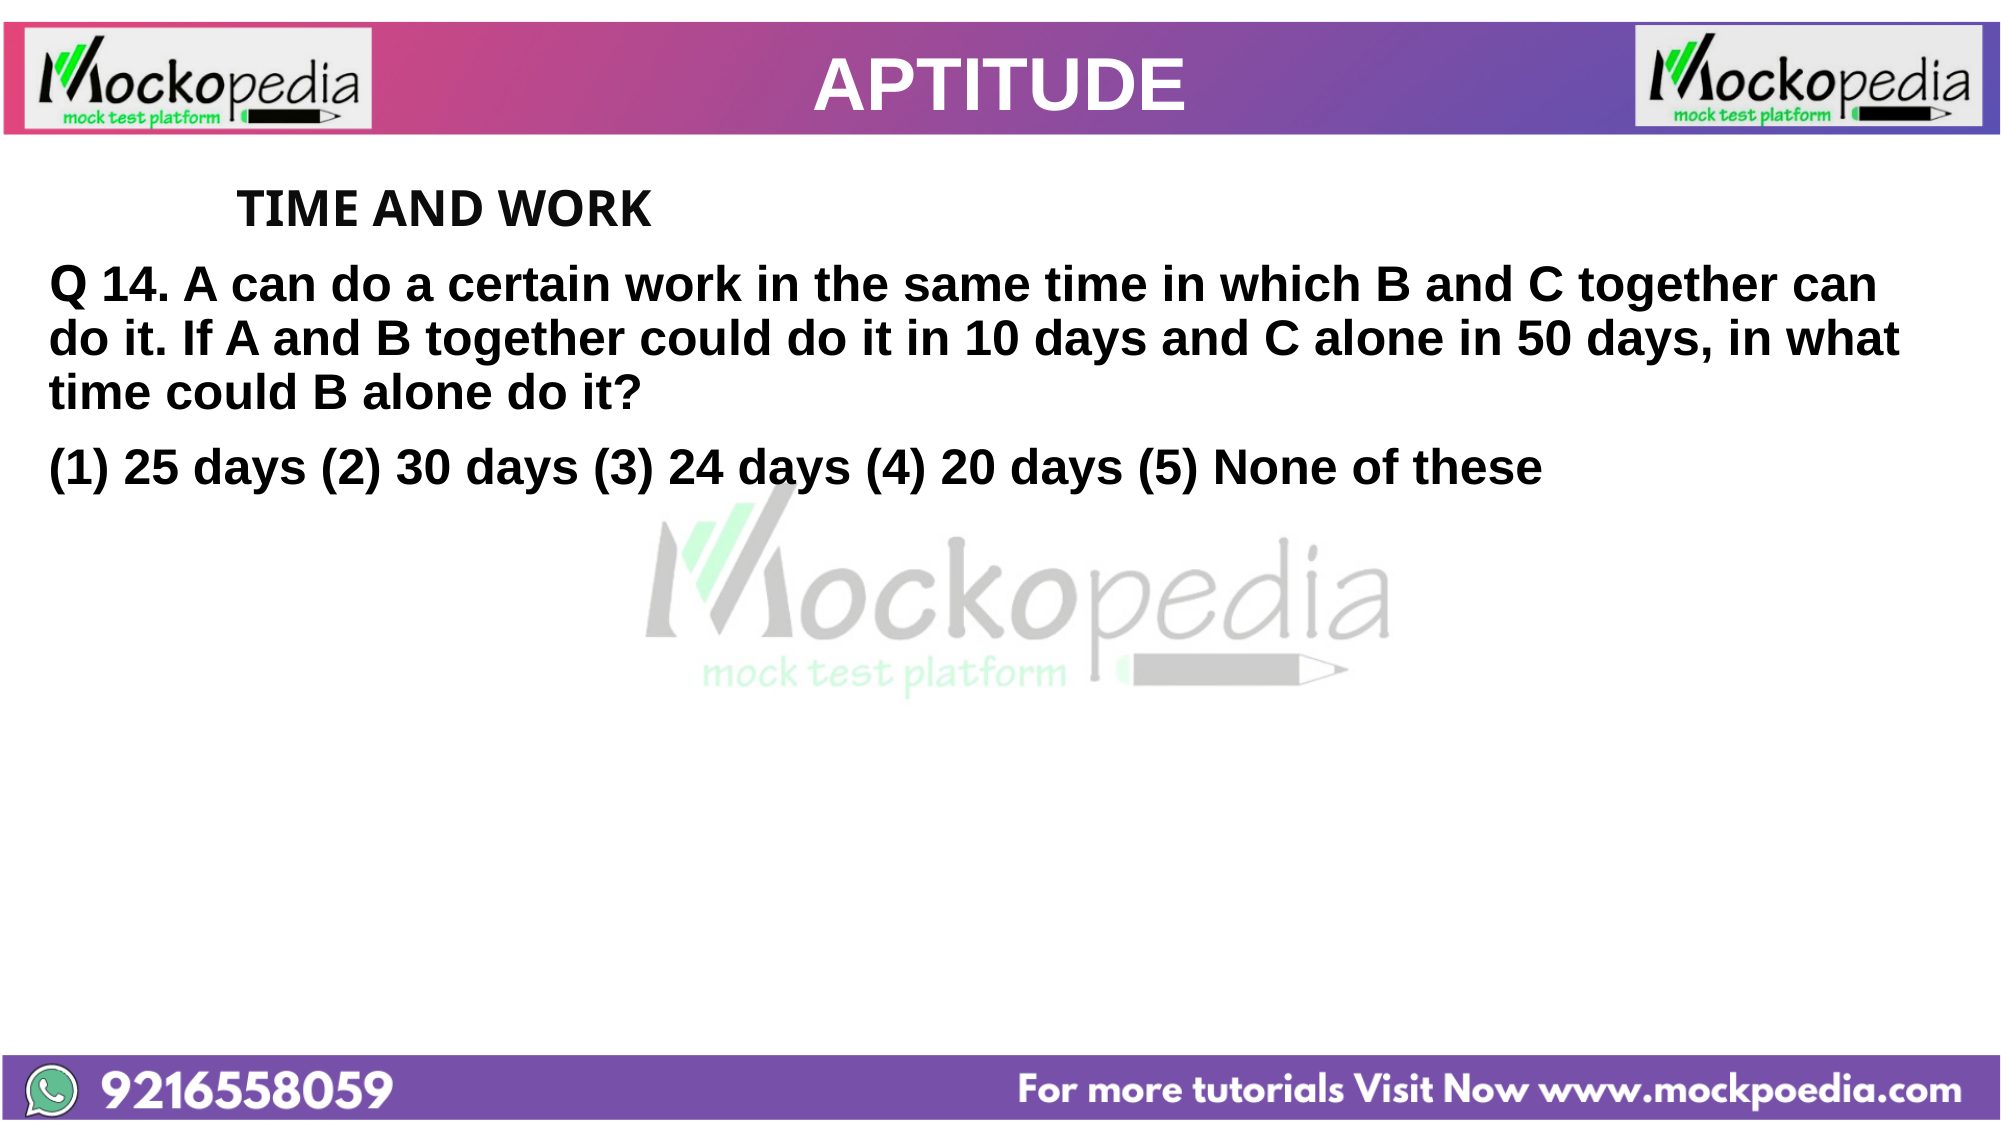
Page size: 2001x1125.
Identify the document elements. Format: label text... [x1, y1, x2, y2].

picture [0, 0, 2001, 1125]
title APTITUDE [41, 31, 1959, 142]
list TIME AND WORK Q 14. A can do a certain work in the same time in which B and C together can do it. If A and B together could do it in 10 days and C alone in 50 days, in what time could B alone do it? (1) 25 days (2) 30 days (3) 24 days (4) 20 days (5) None of these [33, 175, 1959, 1053]
